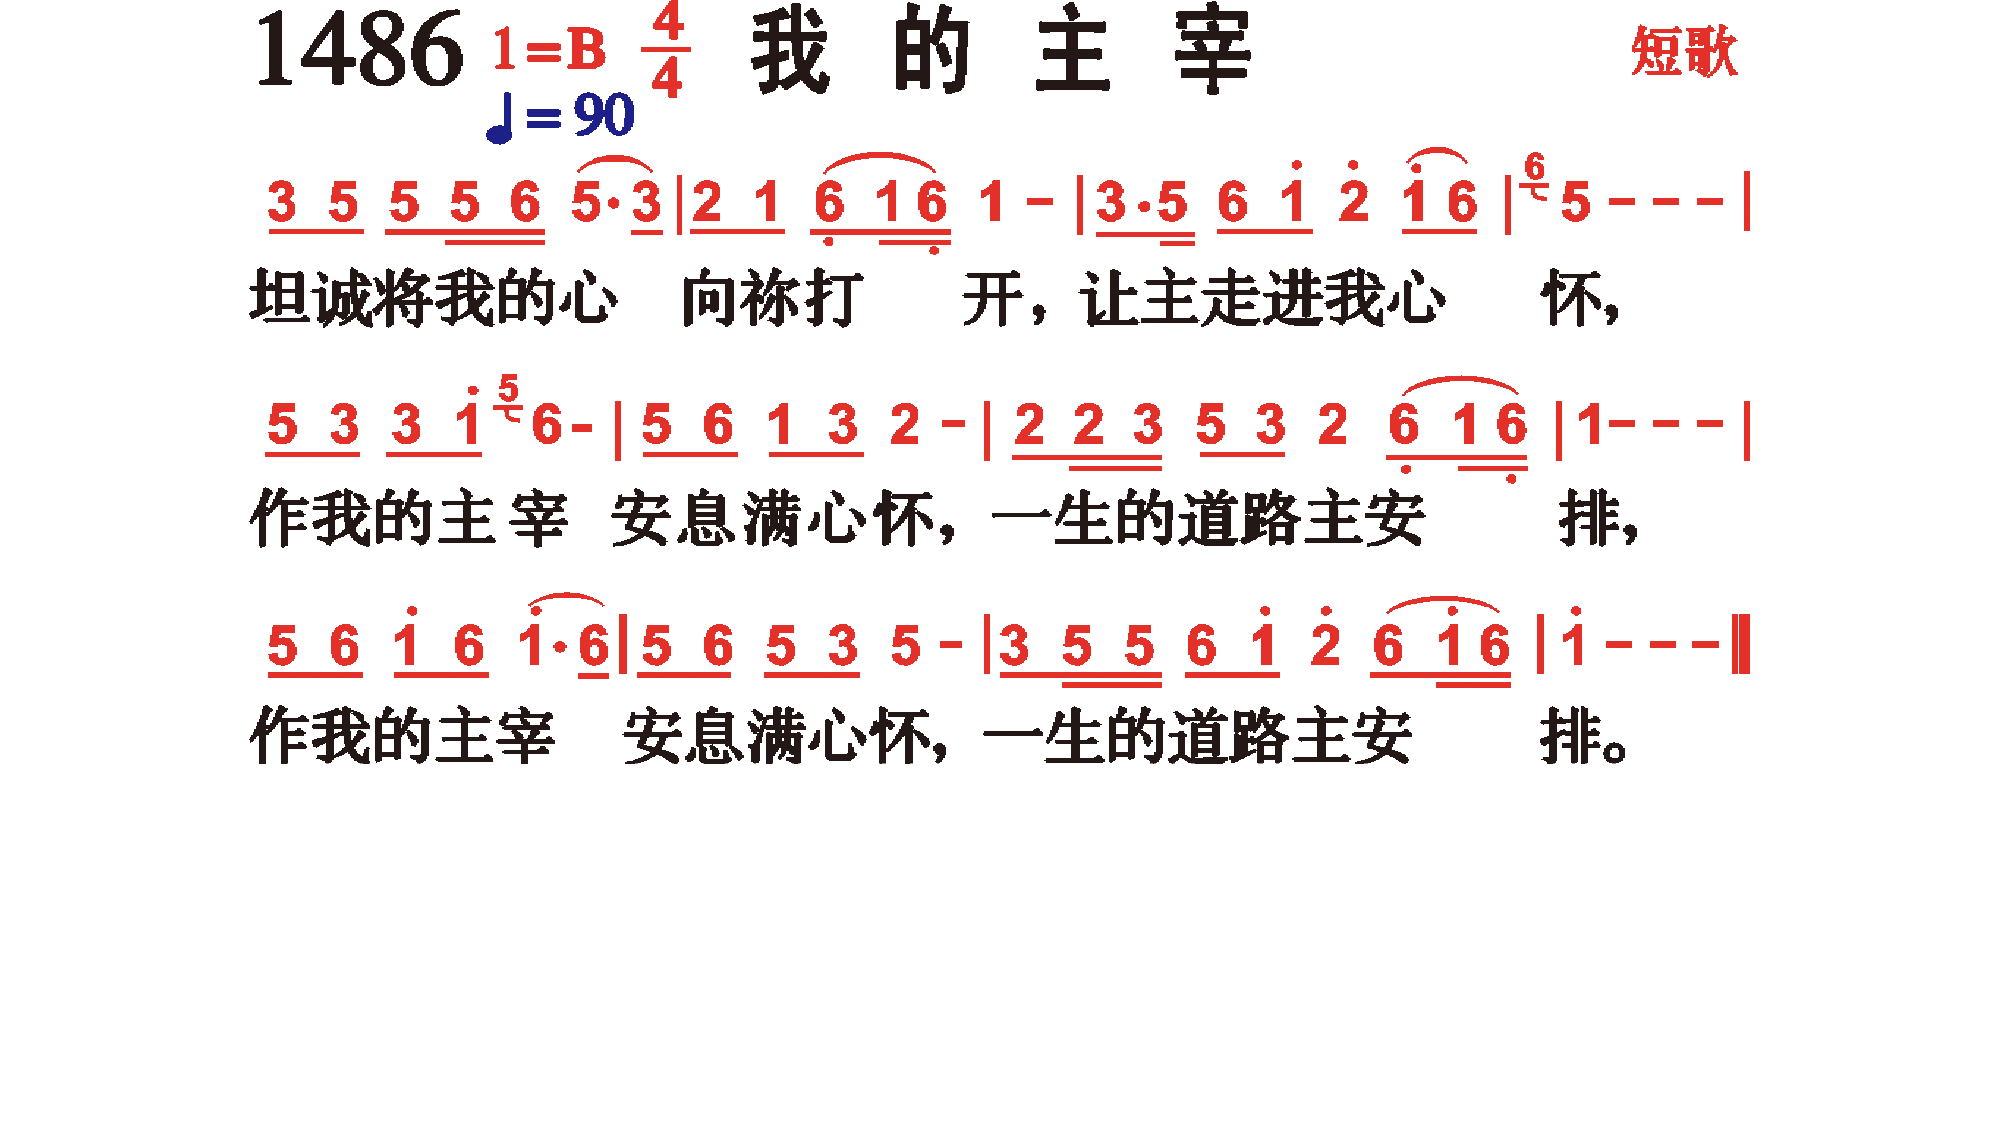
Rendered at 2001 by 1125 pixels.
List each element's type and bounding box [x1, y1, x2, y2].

picture [249, 0, 1750, 764]
